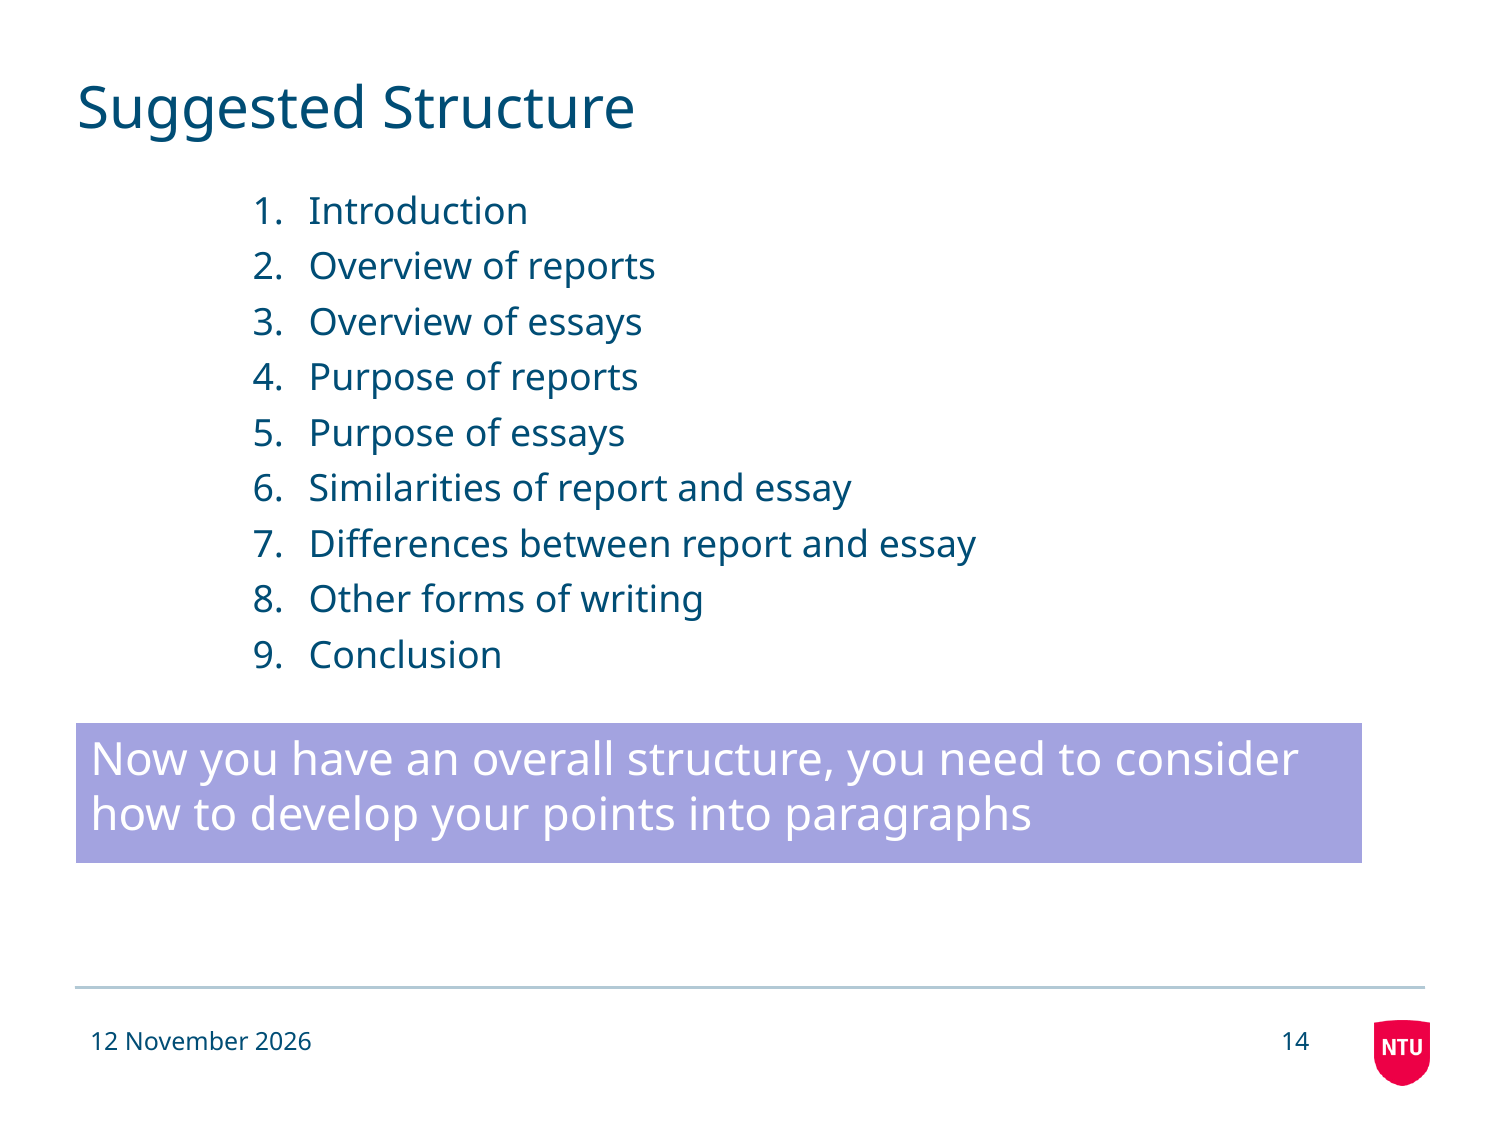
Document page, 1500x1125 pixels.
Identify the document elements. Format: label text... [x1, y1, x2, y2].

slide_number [75, 1017, 425, 1097]
slide_number 14 [974, 1017, 1325, 1097]
title Suggested Structure [62, 62, 1425, 238]
picture [1374, 1020, 1430, 1086]
text_box Now you have an overall structure, you need to consider how to develop your points into paragraphs [75, 722, 1364, 864]
list Introduction Overview of reports Overview of essays Purpose of reports Purpose of essays Similarities of report and essay Differences between report and essay Other forms of writing Conclusion [64, 184, 1428, 858]
